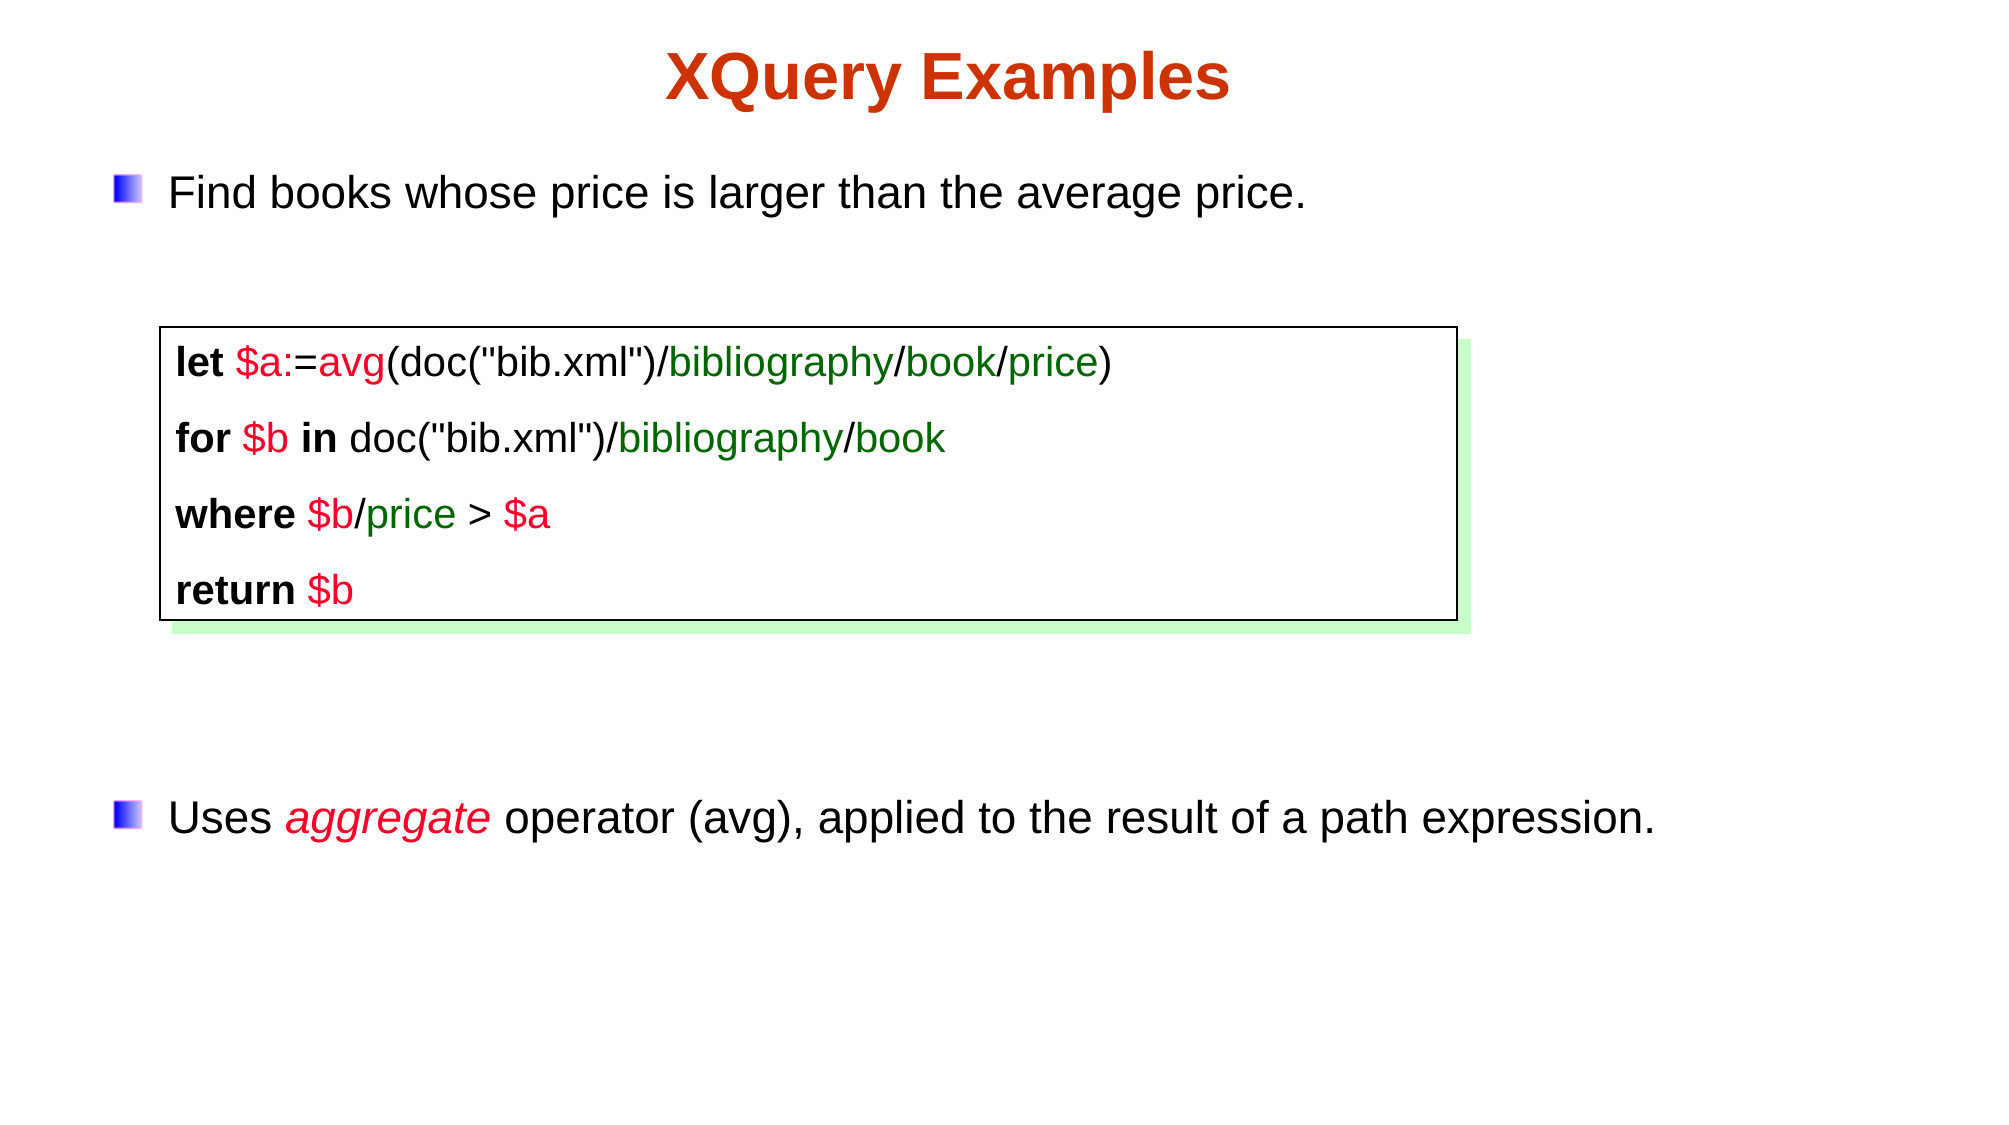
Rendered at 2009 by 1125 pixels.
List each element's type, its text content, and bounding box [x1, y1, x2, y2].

text_box let $a:=avg(doc("bib.xml")/bibliography/book/price) for $b in doc("bib.xml")/bibliography/book where $b/price > $a return $b [160, 327, 1457, 621]
picture [112, 173, 145, 206]
text_box Find books whose price is larger than the average price. Uses aggregate operator (avg), applied to the result of a path expression. [97, 155, 1937, 1040]
picture [112, 799, 145, 832]
text_box XQuery Examples [197, 3, 1700, 143]
